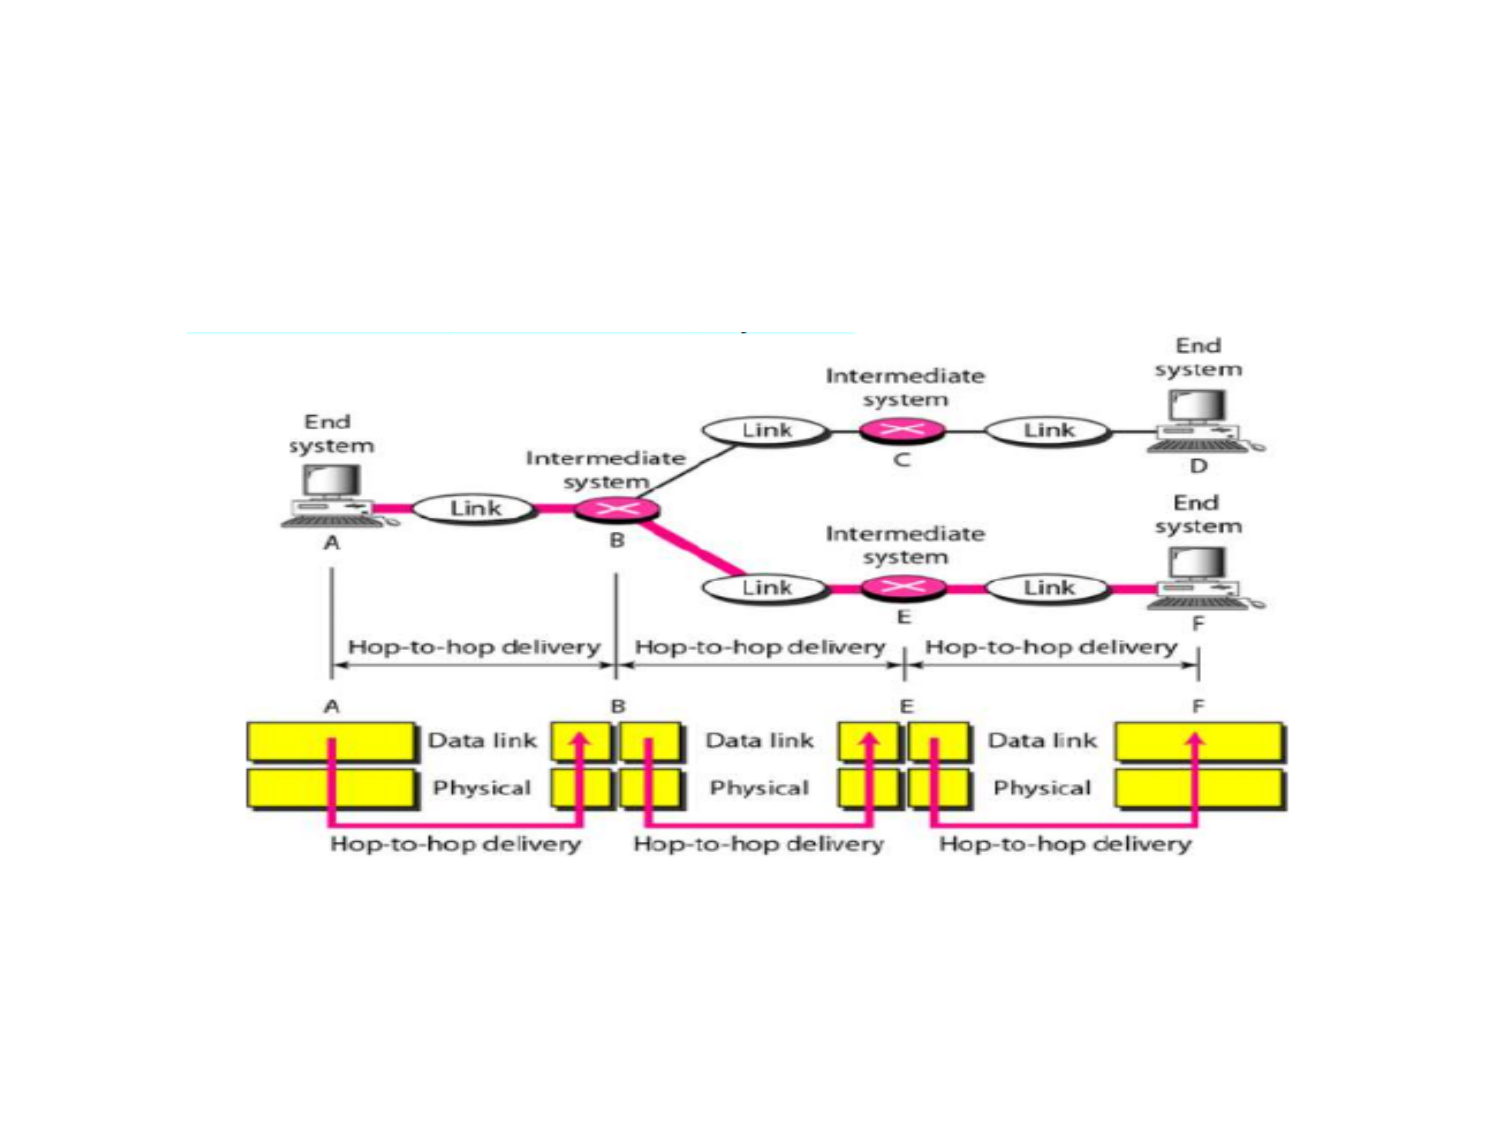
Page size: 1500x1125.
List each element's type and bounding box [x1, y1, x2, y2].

list [187, 332, 1301, 935]
